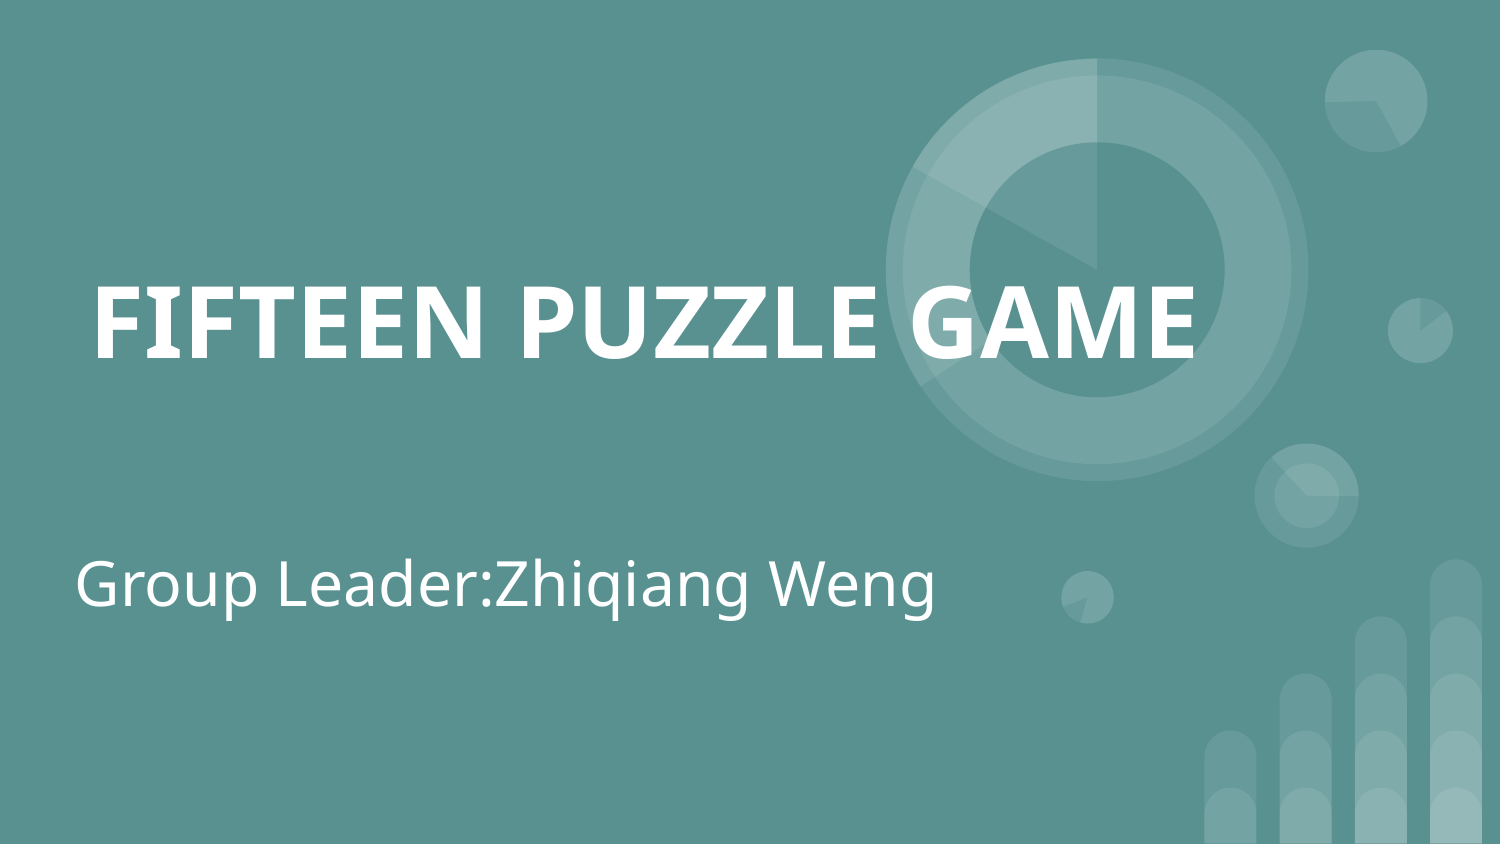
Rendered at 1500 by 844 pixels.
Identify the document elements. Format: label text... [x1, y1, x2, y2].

title FIFTEEN PUZZLE GAME [74, 150, 1473, 488]
subtitle Group Leader:Zhiqiang Weng [59, 528, 1029, 643]
